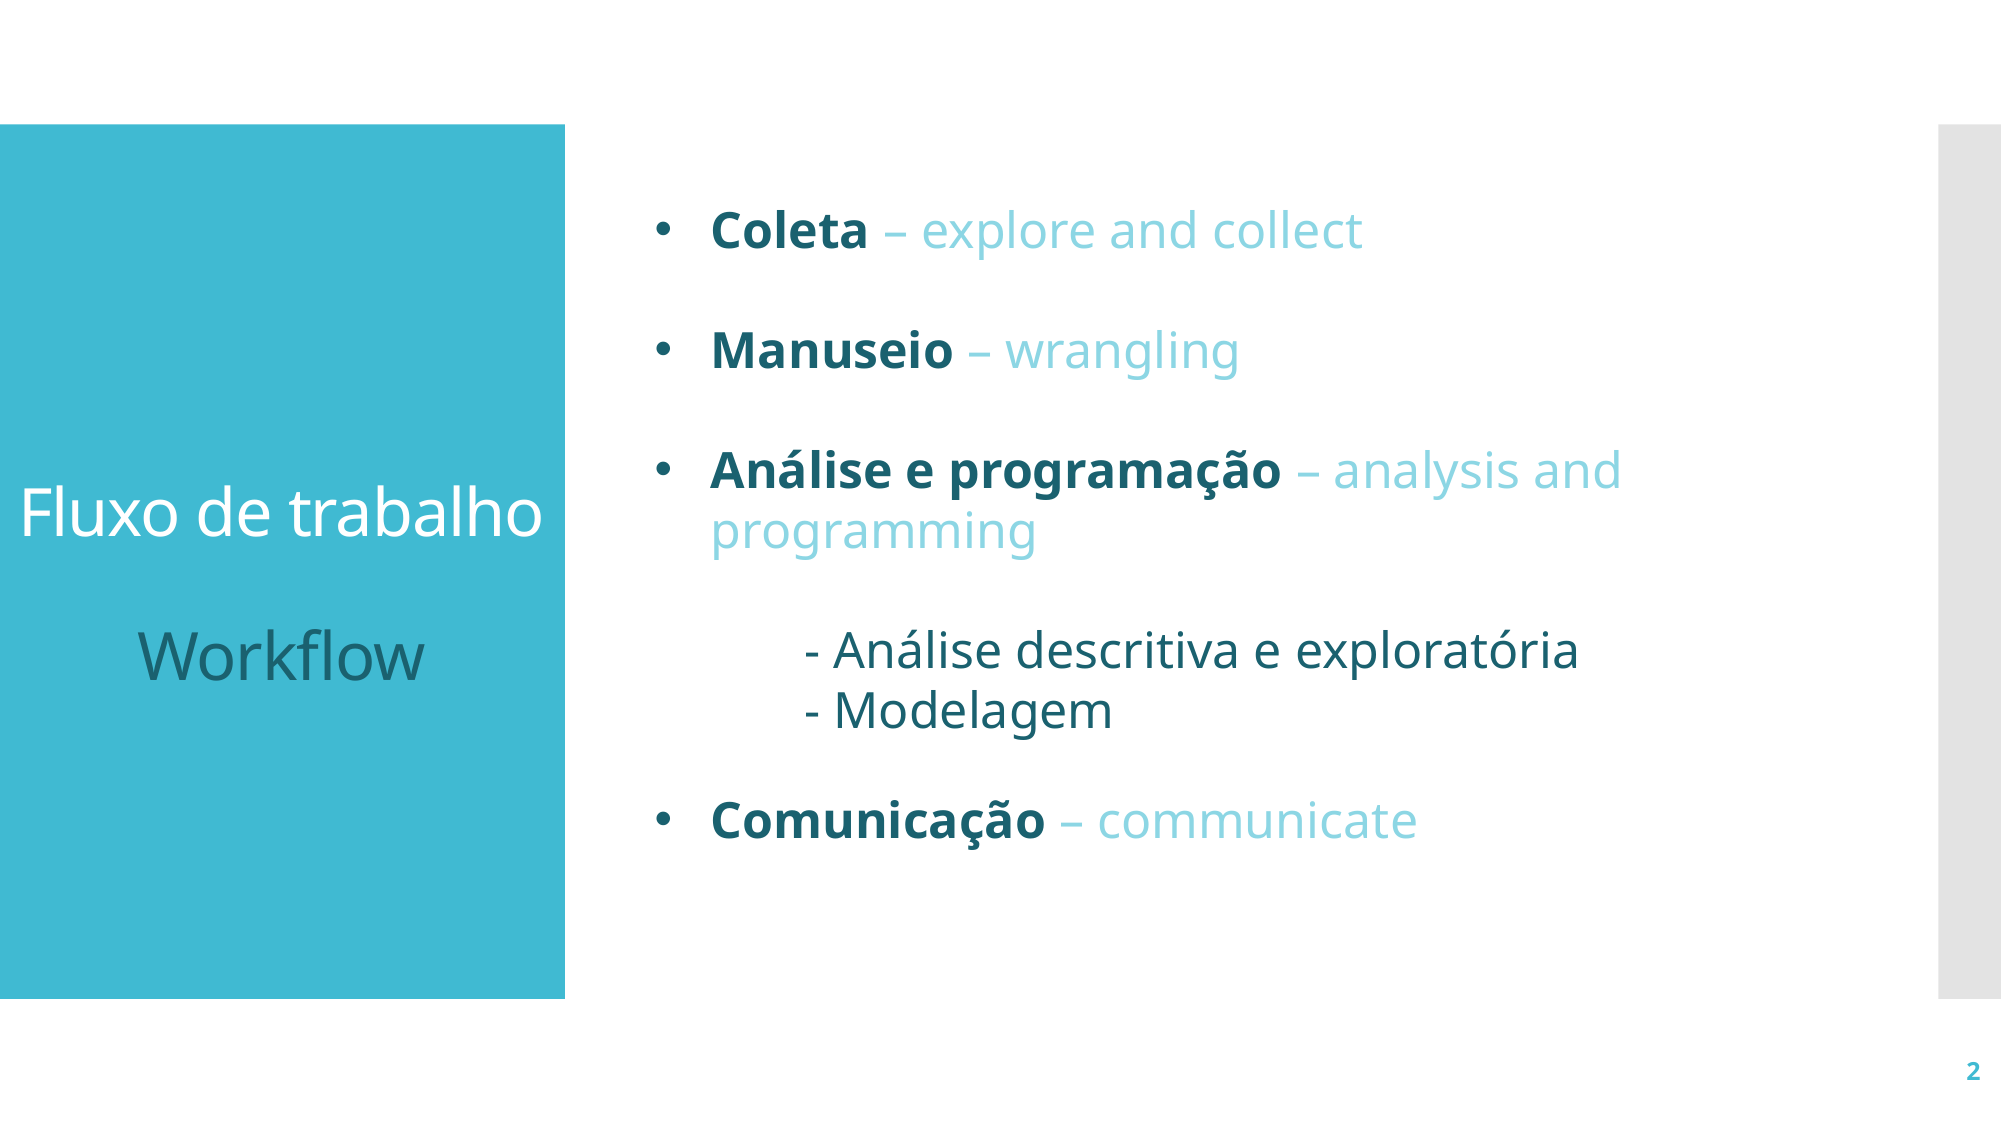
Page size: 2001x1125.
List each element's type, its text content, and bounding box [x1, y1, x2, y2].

slide_number 2 [1744, 1042, 1996, 1103]
text_box Coleta – explore and collect Manuseio – wrangling Análise e programação – analysis and programming - Análise descritiva e exploratória - Modelagem Comunicação – communicate [639, 191, 1884, 906]
text_box Fluxo de trabalho Workflow [0, 471, 564, 718]
